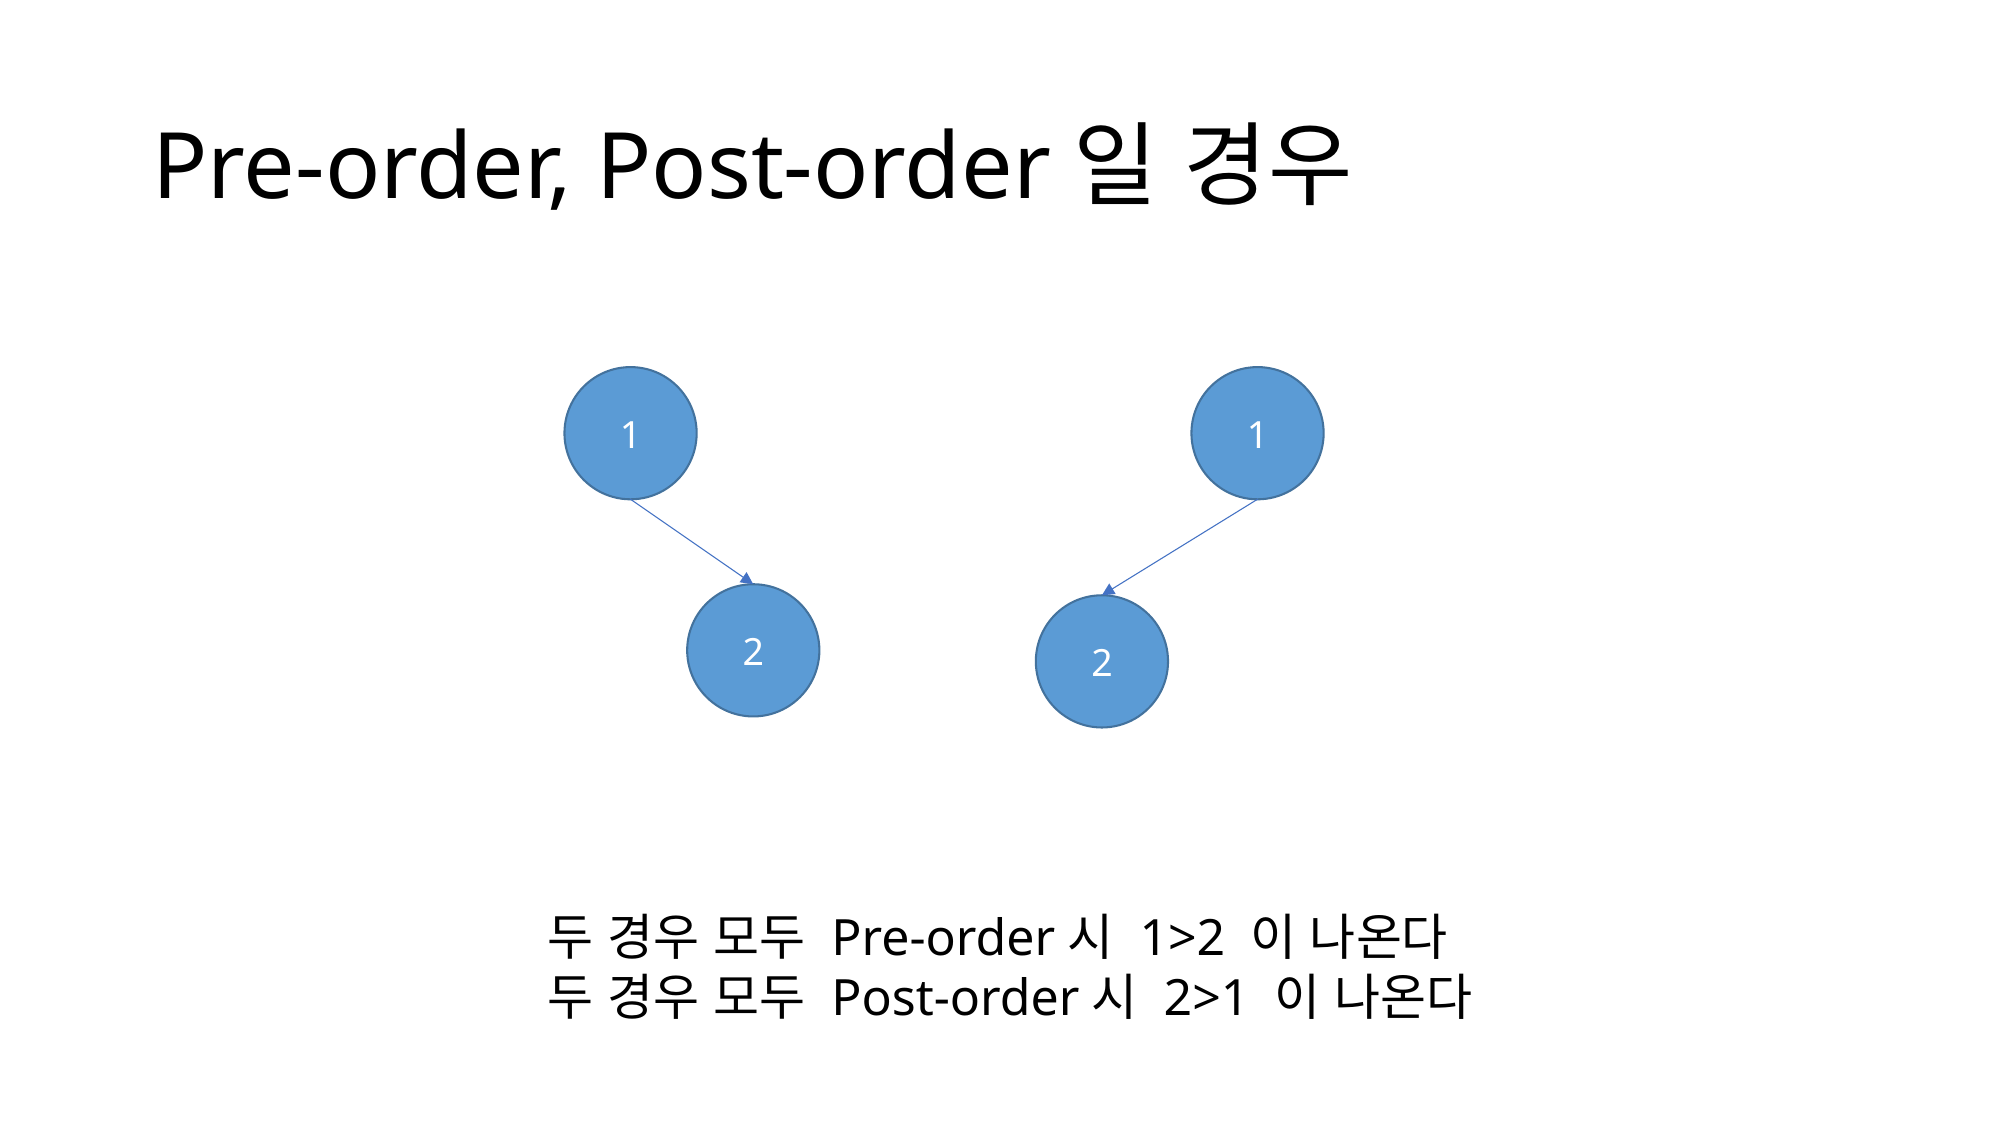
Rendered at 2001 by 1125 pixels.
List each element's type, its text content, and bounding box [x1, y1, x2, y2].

title Pre-order, Post-order일 경우 [137, 59, 1863, 278]
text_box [630, 499, 754, 585]
text_box 1 [563, 366, 698, 501]
text_box 2 [686, 583, 821, 718]
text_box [1101, 499, 1258, 596]
text_box 1 [1190, 366, 1325, 501]
text_box 2 [1034, 594, 1170, 729]
text_box 두 경우 모두 Pre-order시 1>2 이 나온다 두 경우 모두 Post-order시 2>1 이 나온다 [532, 898, 1488, 1093]
